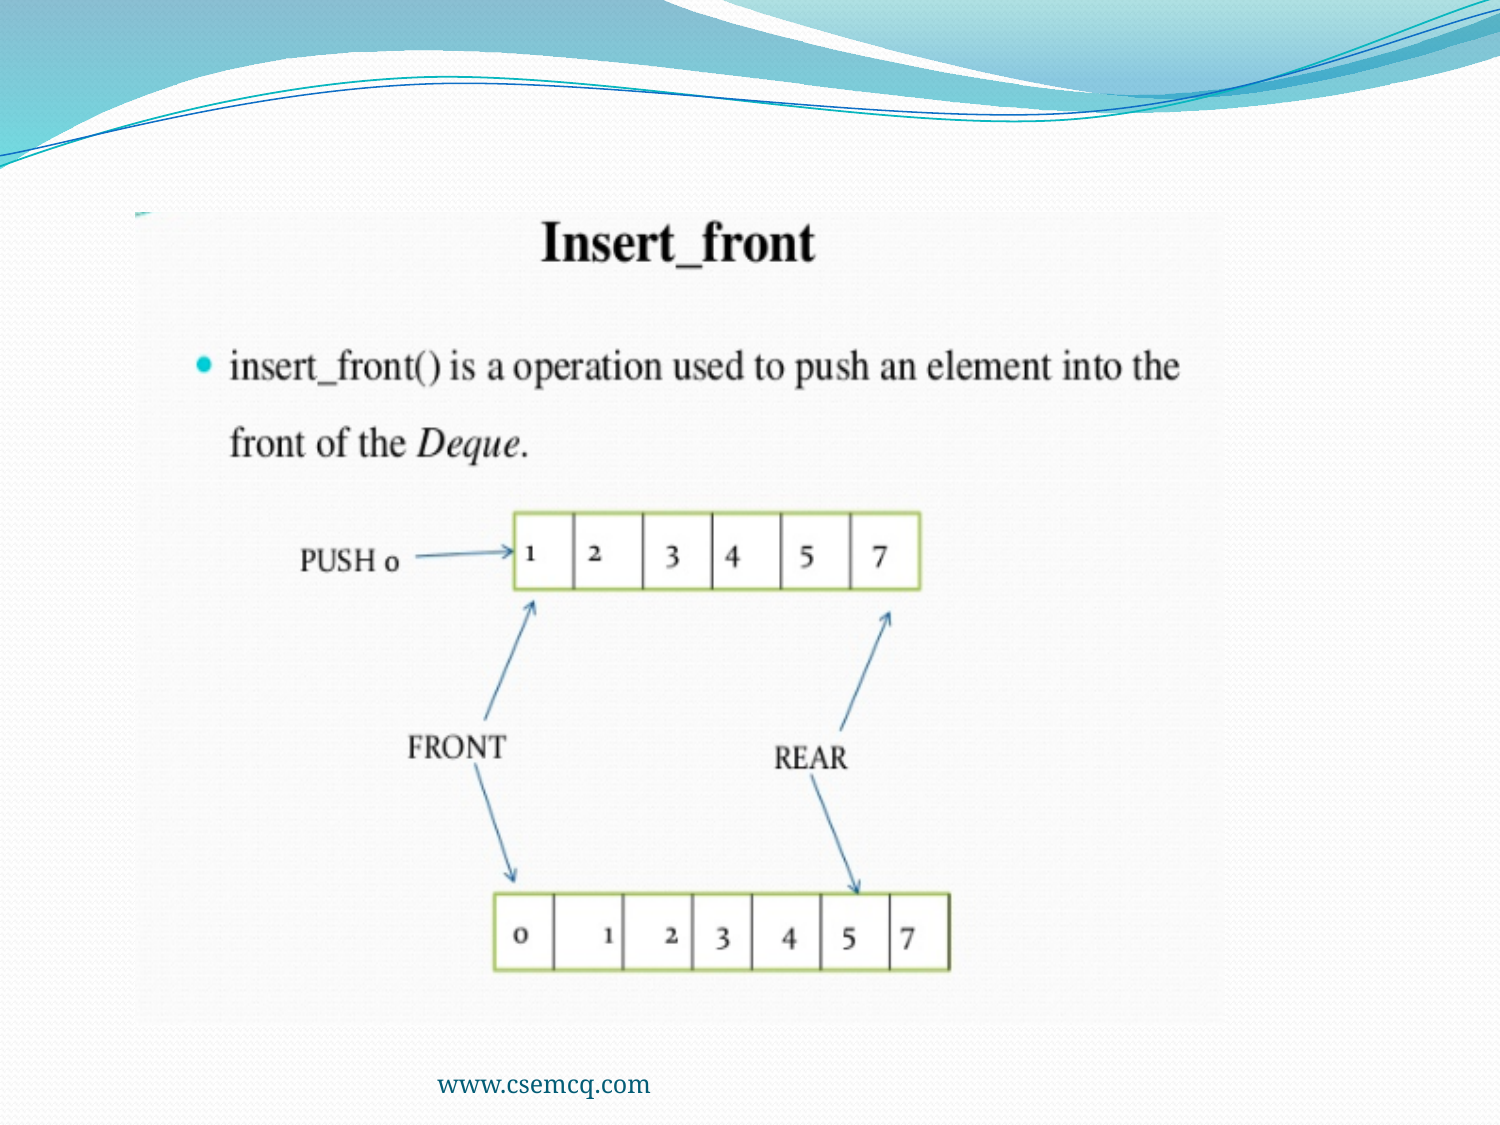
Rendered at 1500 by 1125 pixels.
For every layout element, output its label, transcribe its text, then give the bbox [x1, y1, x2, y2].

footer www.csemcq.com [437, 1042, 988, 1103]
picture [135, 212, 1226, 1026]
